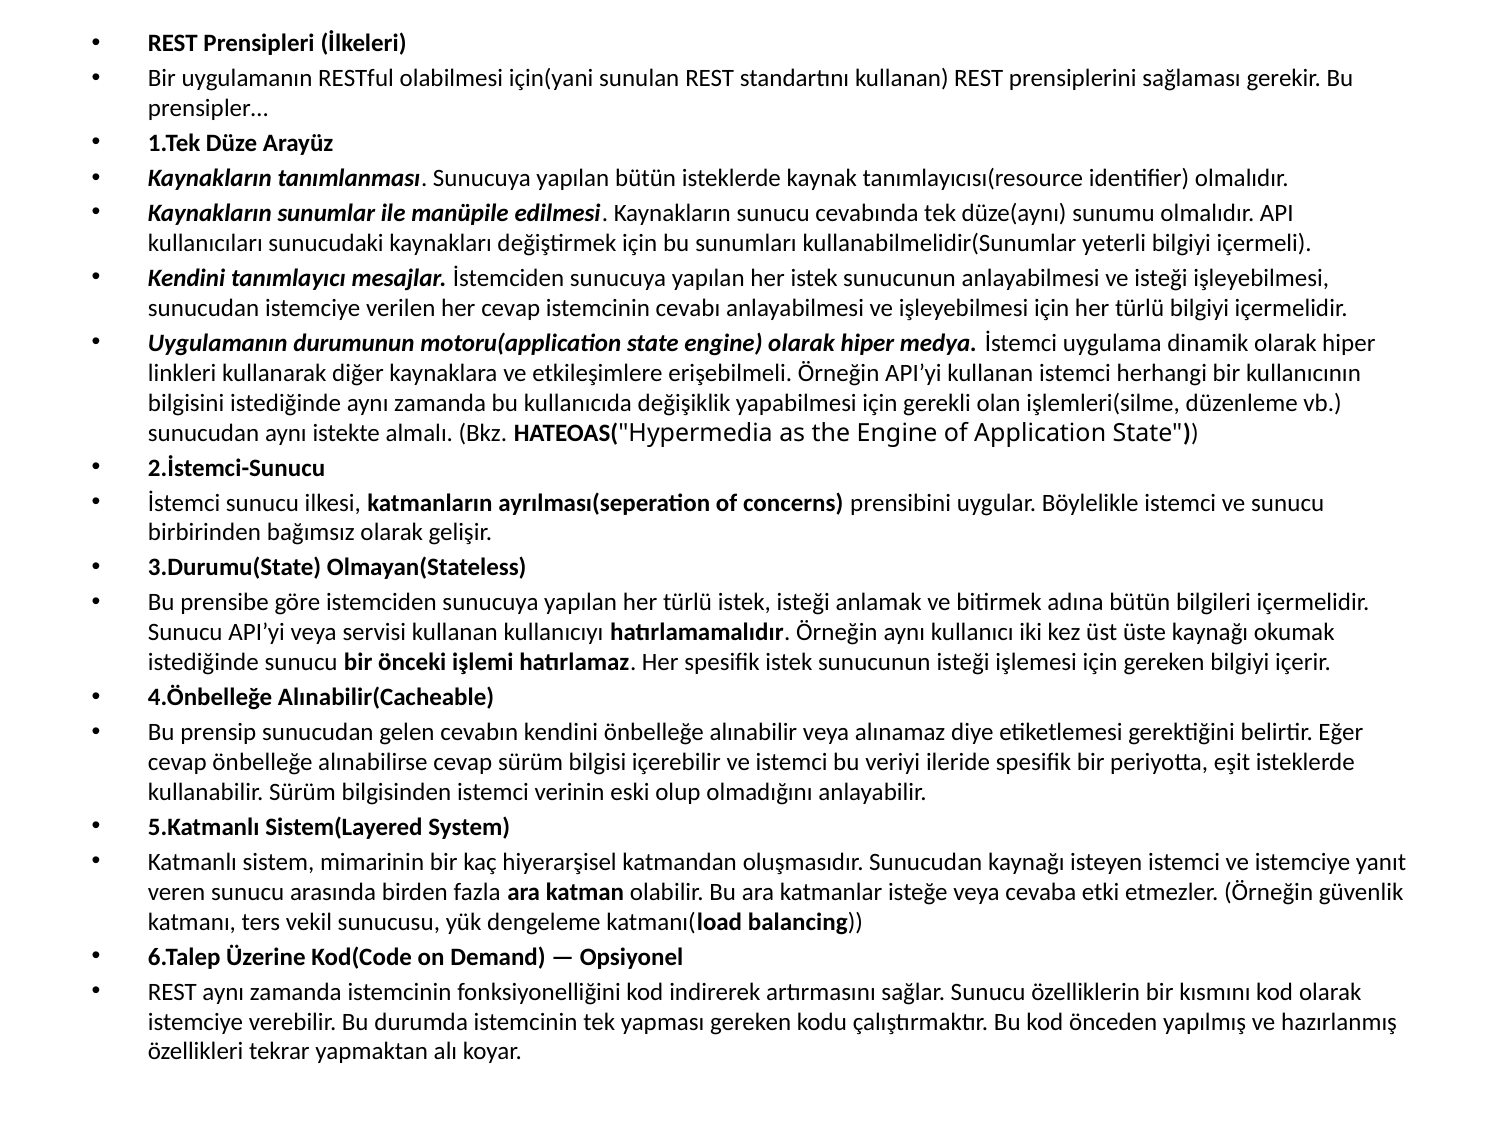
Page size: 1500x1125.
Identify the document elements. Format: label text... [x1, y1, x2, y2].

list REST Prensipleri (İlkeleri) Bir uygulamanın RESTful olabilmesi için(yani sunulan REST standartını kullanan) REST prensiplerini sağlaması gerekir. Bu prensipler… 1.Tek Düze Arayüz Kaynakların tanımlanması. Sunucuya yapılan bütün isteklerde kaynak tanımlayıcısı(resource identifier) olmalıdır. Kaynakların sunumlar ile manüpile edilmesi. Kaynakların sunucu cevabında tek düze(aynı) sunumu olmalıdır. API kullanıcıları sunucudaki kaynakları değiştirmek için bu sunumları kullanabilmelidir(Sunumlar yeterli bilgiyi içermeli). Kendini tanımlayıcı mesajlar. İstemciden sunucuya yapılan her istek sunucunun anlayabilmesi ve isteği işleyebilmesi, sunucudan istemciye verilen her cevap istemcinin cevabı anlayabilmesi ve işleyebilmesi için her türlü bilgiyi içermelidir. Uygulamanın durumunun motoru(application state engine) olarak hiper medya. İstemci uygulama dinamik olarak hiper linkleri kullanarak diğer kaynaklara ve etkileşimlere erişebilmeli. Örneğin API’yi kullanan istemci herhangi bir kullanıcının bilgisini istediğinde aynı zamanda bu kullanıcıda değişiklik yapabilmesi için gerekli olan işlemleri(silme, düzenleme vb.) sunucudan aynı istekte almalı. (Bkz. HATEOAS("Hypermedia as the Engine of Application State")) 2.İstemci-Sunucu İstemci sunucu ilkesi, katmanların ayrılması(seperation of concerns) prensibini uygular. Böylelikle istemci ve sunucu birbirinden bağımsız olarak gelişir. 3.Durumu(State) Olmayan(Stateless) Bu prensibe göre istemciden sunucuya yapılan her türlü istek, isteği anlamak ve bitirmek adına bütün bilgileri içermelidir. Sunucu API’yi veya servisi kullanan kullanıcıyı hatırlamamalıdır. Örneğin aynı kullanıcı iki kez üst üste kaynağı okumak istediğinde sunucu bir önceki işlemi hatırlamaz. Her spesifik istek sunucunun isteği işlemesi için gereken bilgiyi içerir. 4.Önbelleğe Alınabilir(Cacheable) Bu prensip sunucudan gelen cevabın kendini önbelleğe alınabilir veya alınamaz diye etiketlemesi gerektiğini belirtir. Eğer cevap önbelleğe alınabilirse cevap sürüm bilgisi içerebilir ve istemci bu veriyi ileride spesifik bir periyotta, eşit isteklerde kullanabilir. Sürüm bilgisinden istemci verinin eski olup olmadığını anlayabilir. 5.Katmanlı Sistem(Layered System) Katmanlı sistem, mimarinin bir kaç hiyerarşisel katmandan oluşmasıdır. Sunucudan kaynağı isteyen istemci ve istemciye yanıt veren sunucu arasında birden fazla ara katman olabilir. Bu ara katmanlar isteğe veya cevaba etki etmezler. (Örneğin güvenlik katmanı, ters vekil sunucusu, yük dengeleme katmanı(load balancing)) 6.Talep Üzerine Kod(Code on Demand) — Opsiyonel REST aynı zamanda istemcinin fonksiyonelliğini kod indirerek artırmasını sağlar. Sunucu özelliklerin bir kısmını kod olarak istemciye verebilir. Bu durumda istemcinin tek yapması gereken kodu çalıştırmaktır. Bu kod önceden yapılmış ve hazırlanmış özellikleri tekrar yapmaktan alı koyar. [76, 19, 1427, 875]
